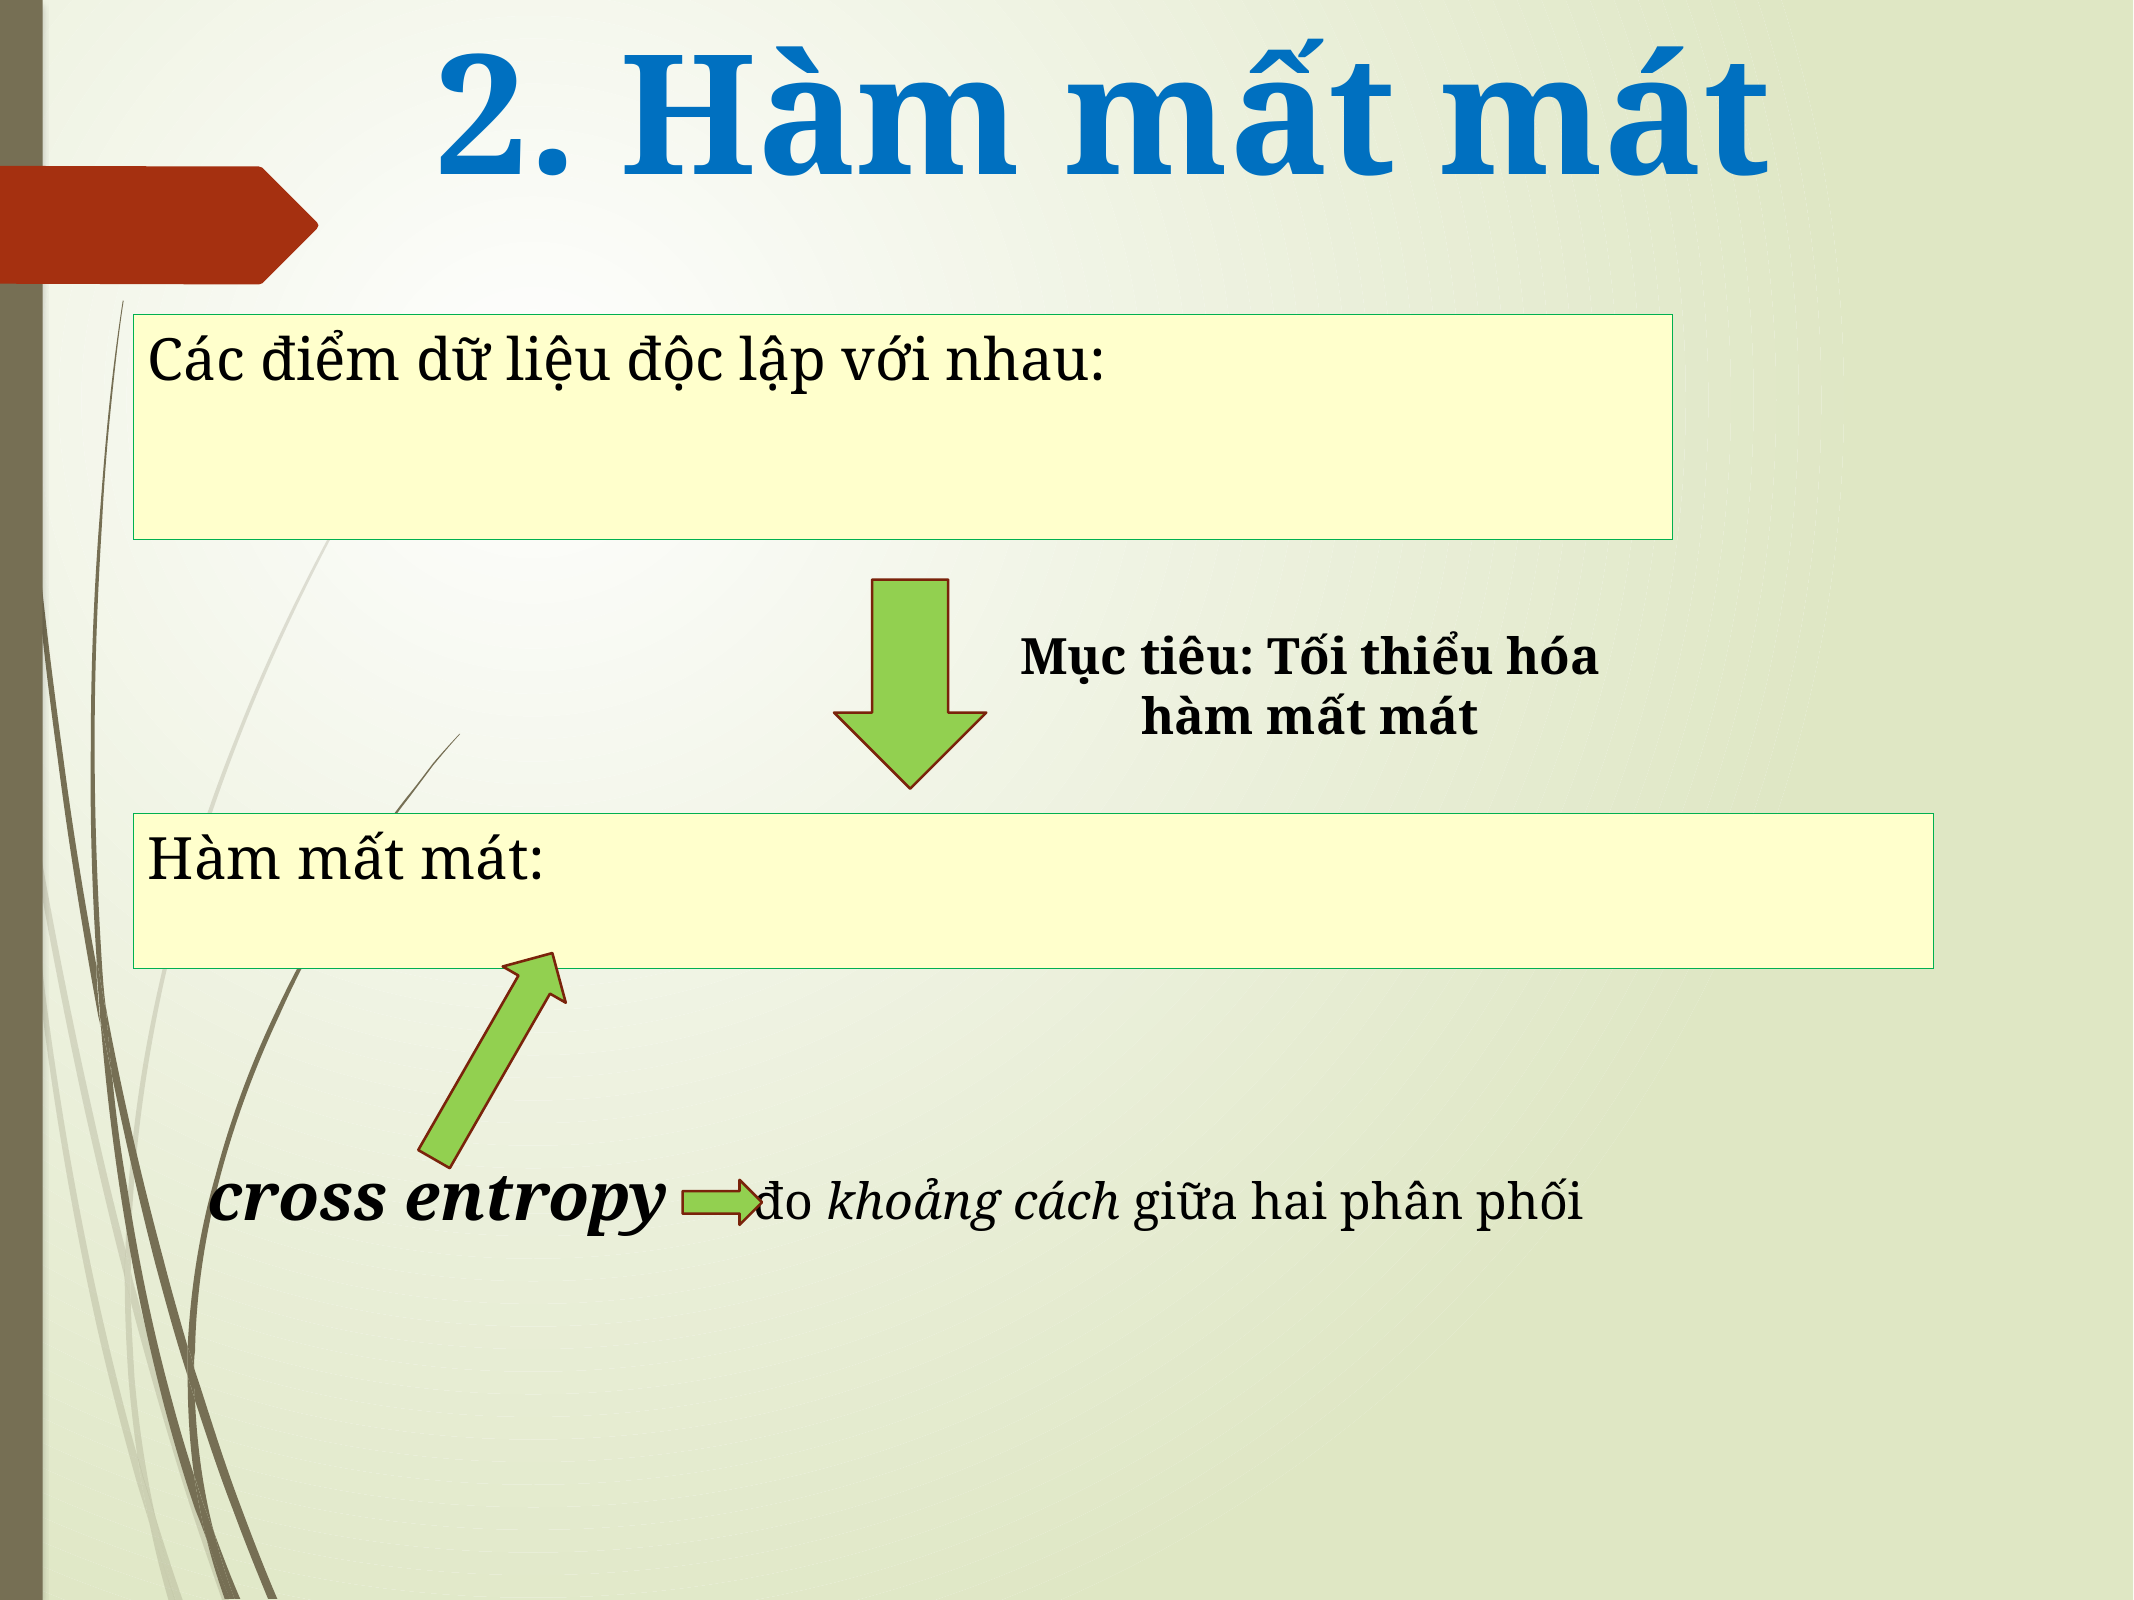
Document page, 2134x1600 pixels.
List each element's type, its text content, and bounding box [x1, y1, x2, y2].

text_box 2. Hàm mất mát [39, 0, 2134, 220]
text_box [681, 1178, 763, 1227]
text_box [832, 578, 950, 790]
text_box [417, 951, 568, 1170]
text_box Mục tiêu: Tối thiểu hóa hàm mất mát [947, 616, 1673, 752]
text_box cross entropy [192, 1145, 684, 1241]
text_box đo khoảng cách giữa hai phân phối [725, 1162, 1613, 1237]
